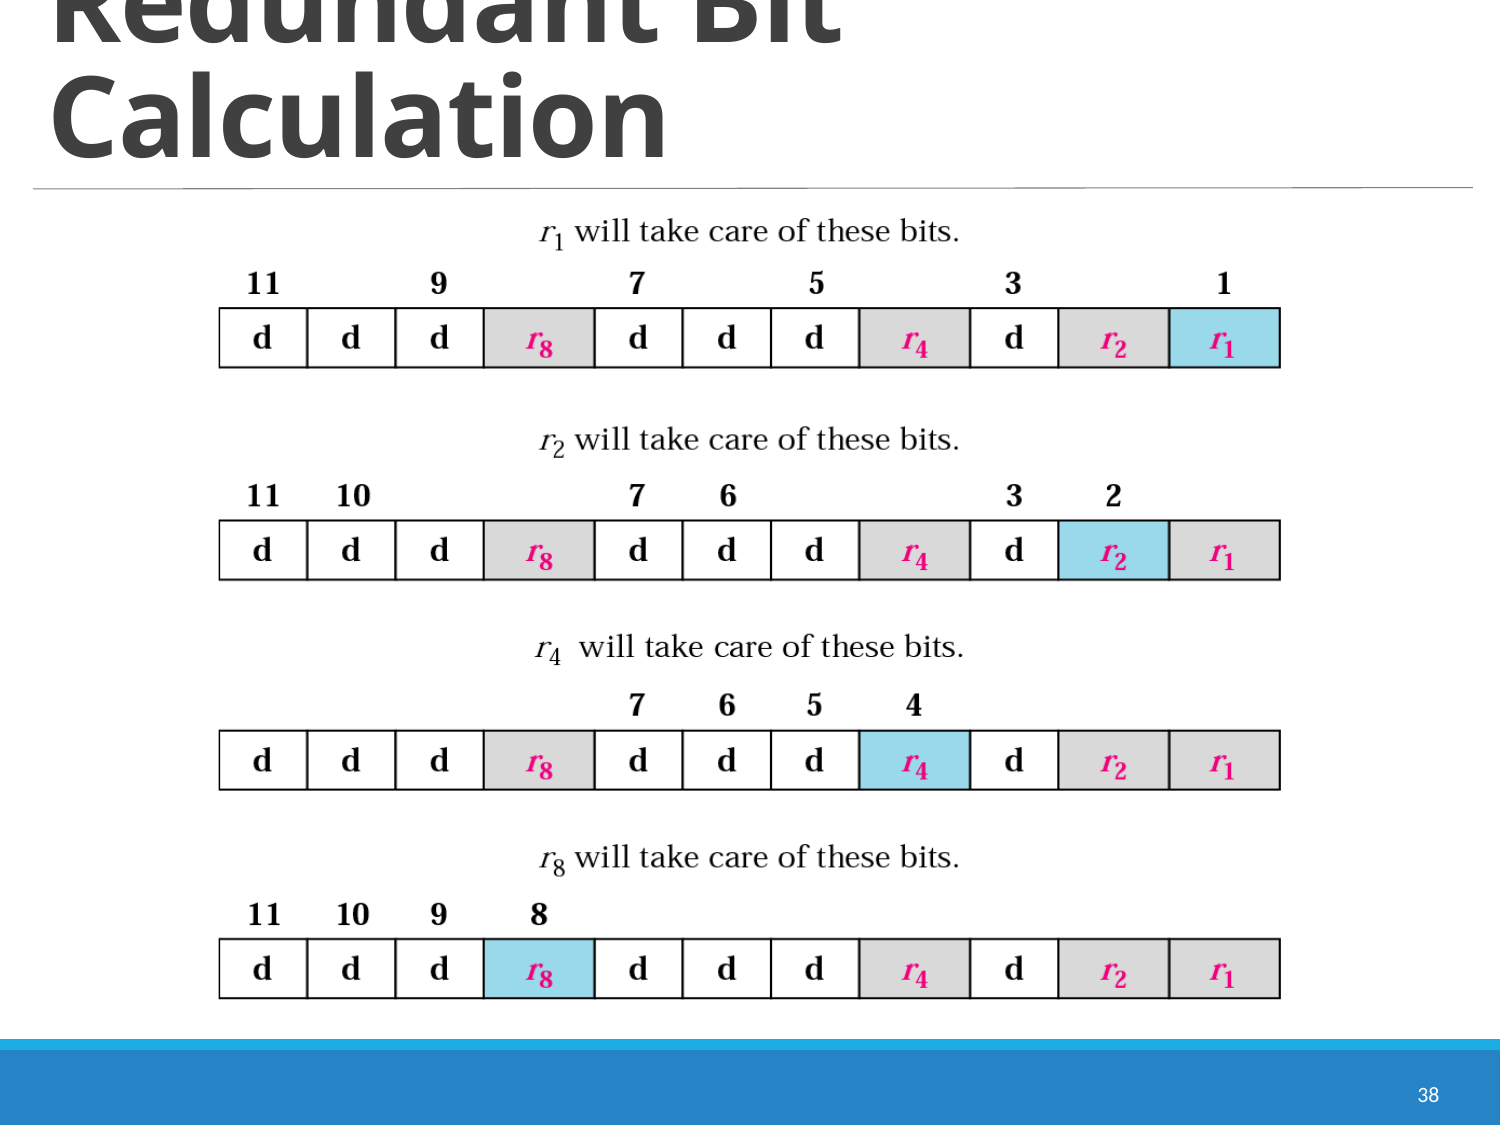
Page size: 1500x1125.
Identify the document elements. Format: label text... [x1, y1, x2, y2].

picture [218, 835, 1282, 1001]
picture [218, 624, 1282, 799]
title Redundant Bit Calculation [32, 37, 1473, 188]
picture [218, 211, 1282, 376]
picture [218, 411, 1282, 588]
